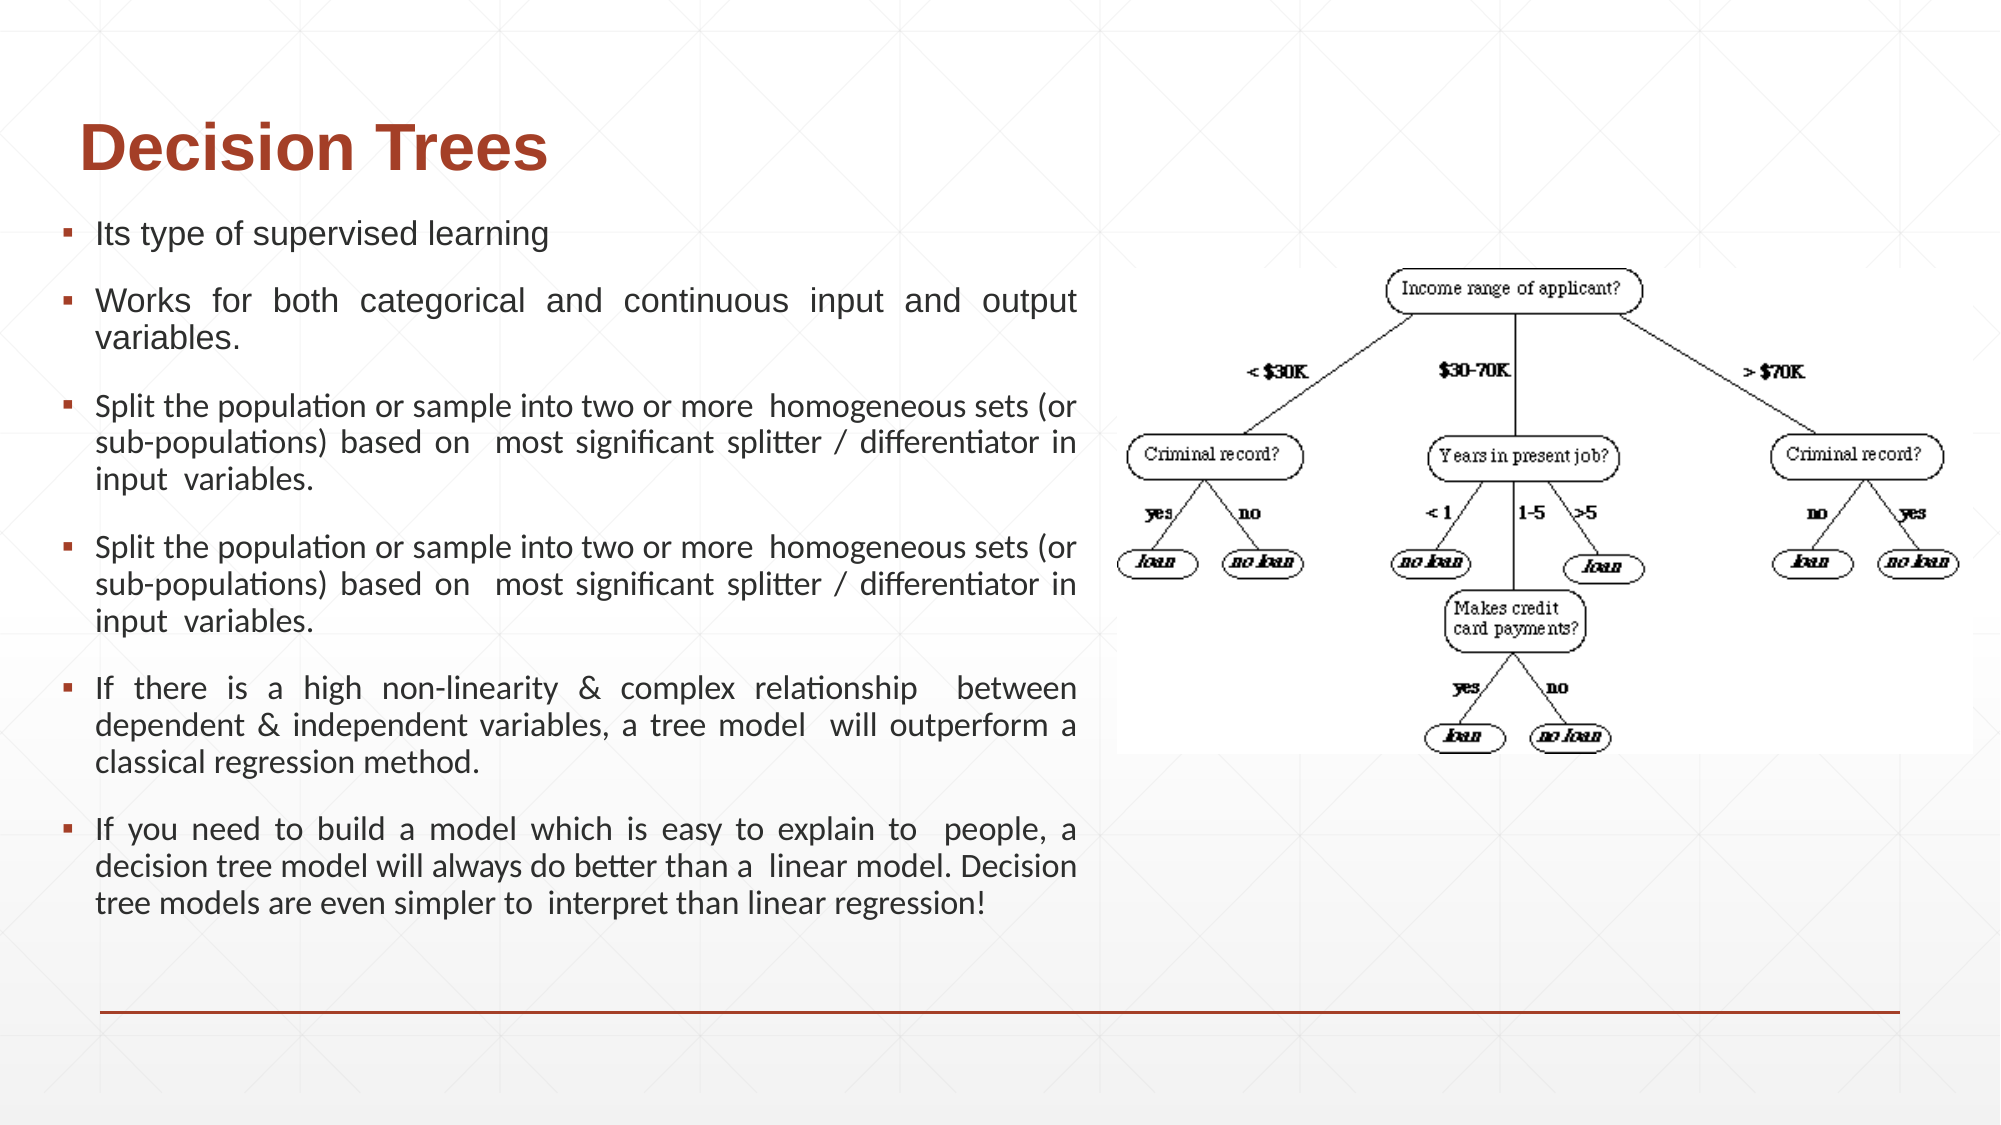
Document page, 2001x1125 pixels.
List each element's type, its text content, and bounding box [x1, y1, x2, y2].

title Decision Trees [64, 84, 1640, 193]
list Its type of supervised learning Works for both categorical and continuous input and output variables. Split the population or sample into two or more homogeneous sets (or sub-populations) based on most significant splitter / differentiator in input variables. Split the population or sample into two or more homogeneous sets (or sub-populations) based on most significant splitter / differentiator in input variables. If there is a high non-linearity & complex relationship between dependent & independent variables, a tree model will outperform a classical regression method. If you need to build a model which is easy to explain to people, a decision tree model will always do better than a linear model. Decision tree models are even simpler to interpret than linear regression! [46, 208, 1093, 975]
picture [1117, 268, 1973, 754]
